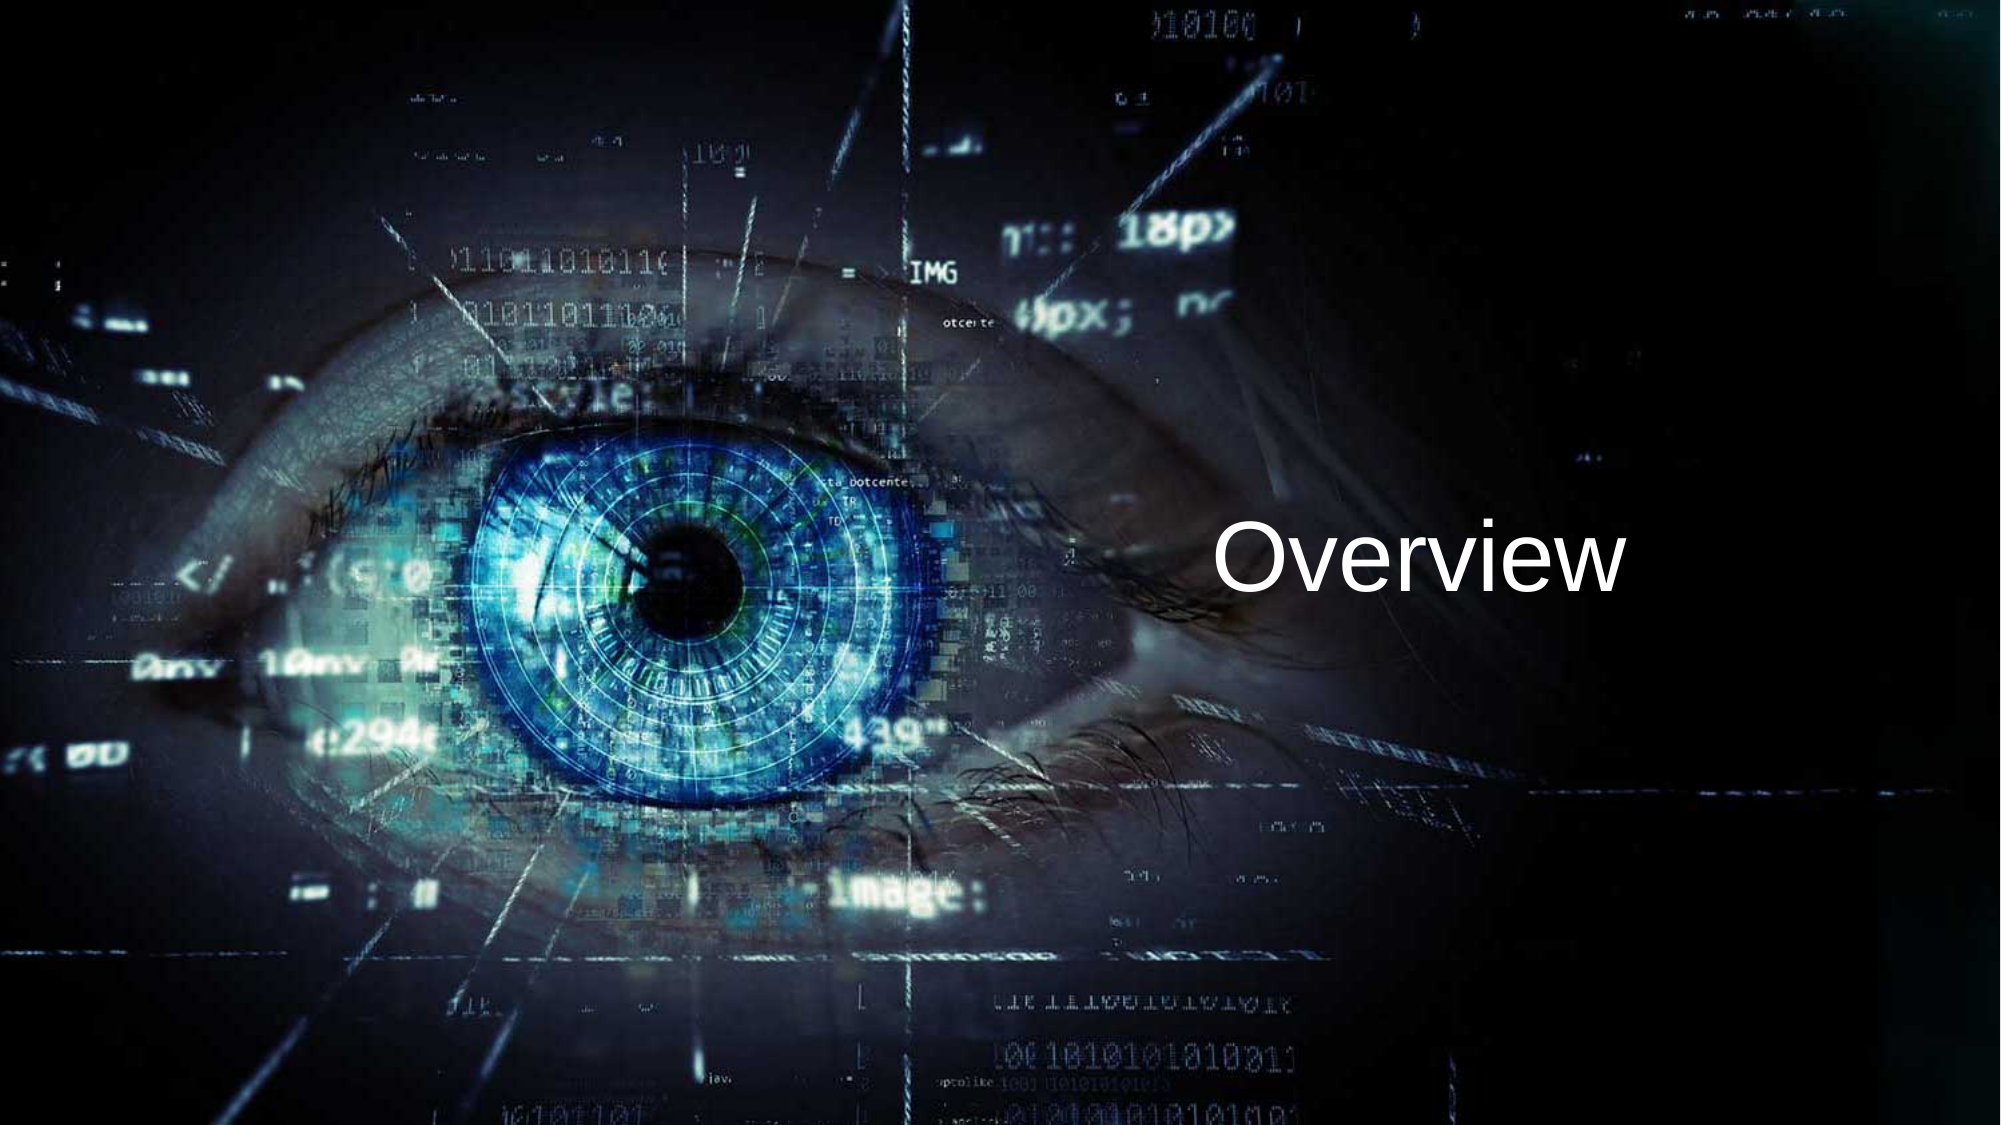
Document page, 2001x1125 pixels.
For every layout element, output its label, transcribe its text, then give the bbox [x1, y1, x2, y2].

text_box Overview [1196, 483, 1980, 619]
picture [0, 0, 2001, 1125]
